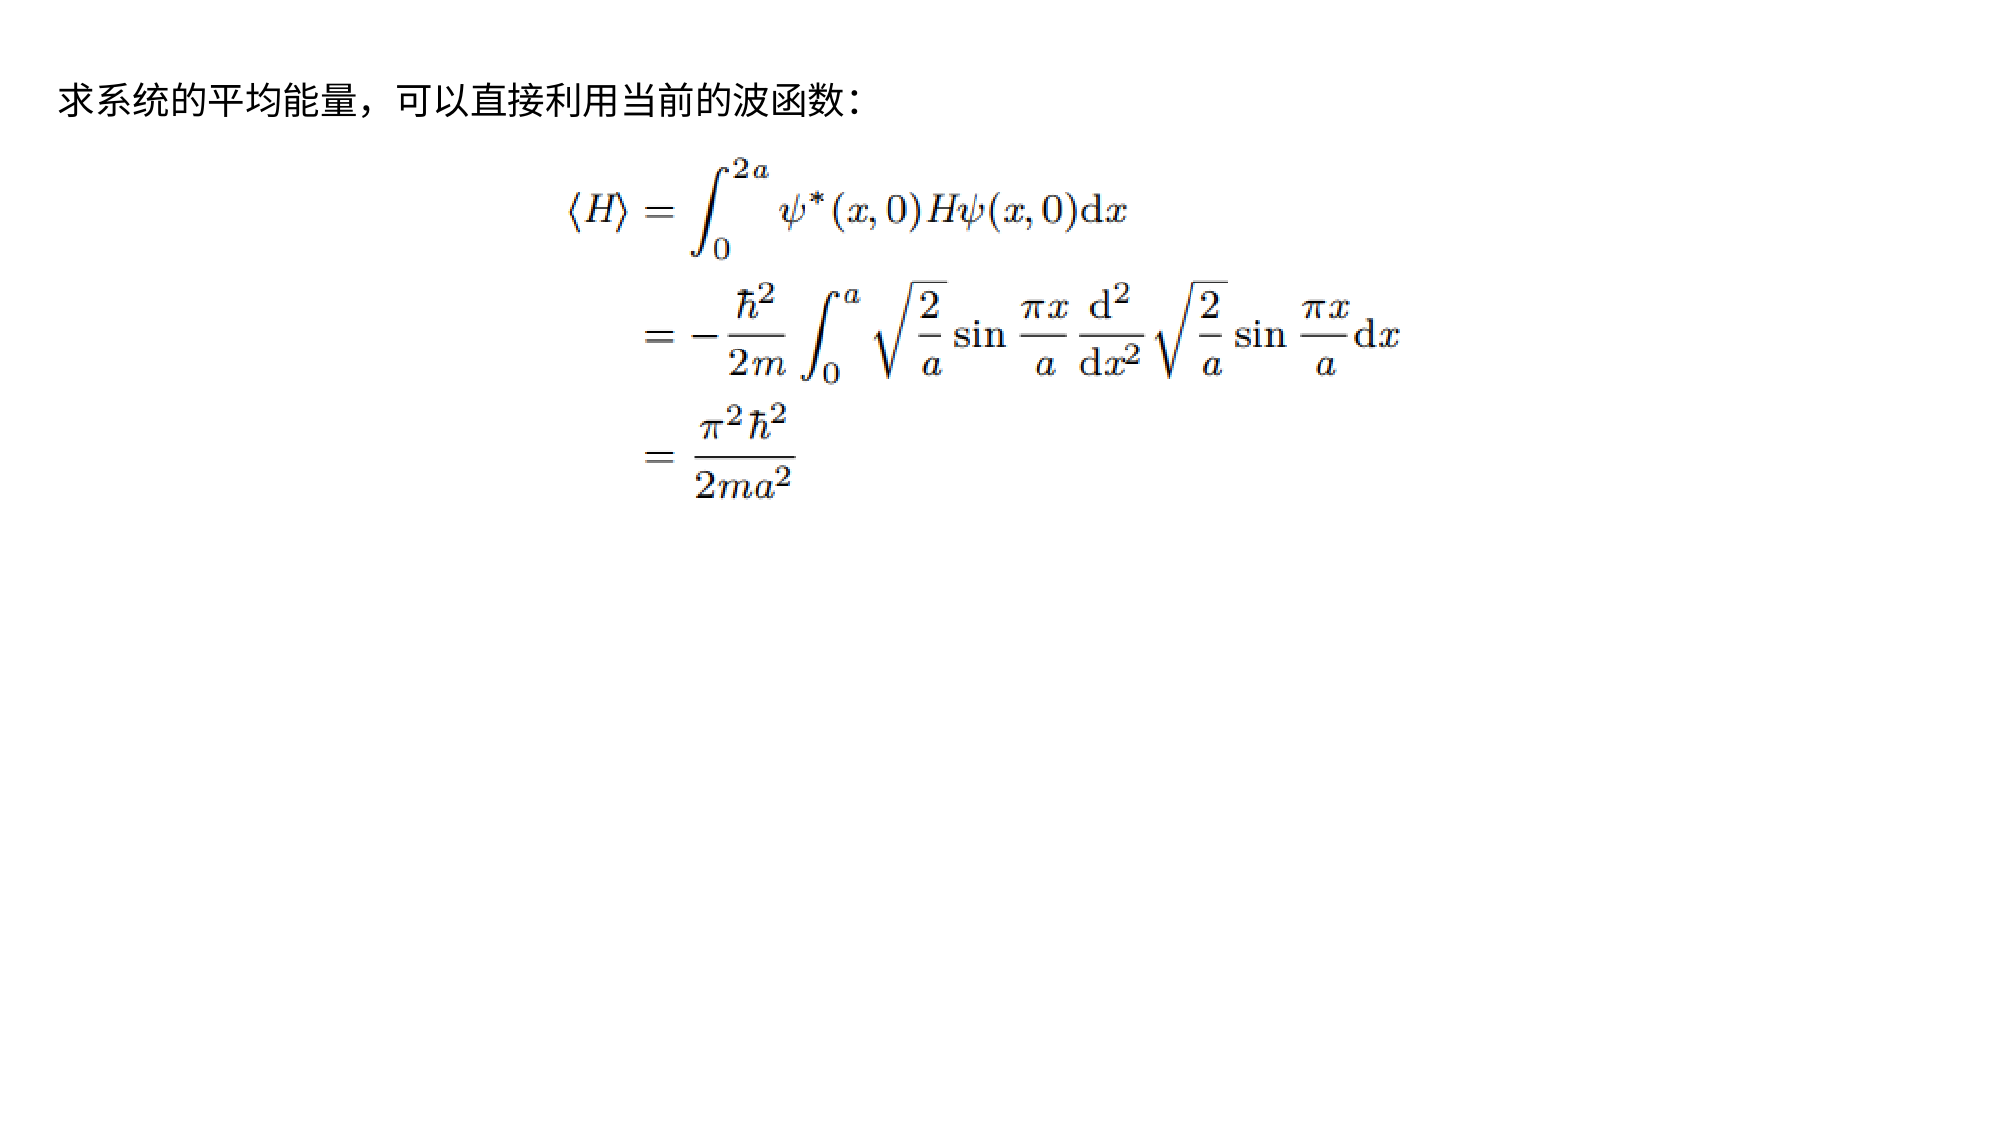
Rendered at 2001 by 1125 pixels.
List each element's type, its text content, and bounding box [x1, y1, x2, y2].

picture [543, 149, 1407, 505]
text_box 求系统的平均能量，可以直接利用当前的波函数： [43, 47, 1929, 535]
